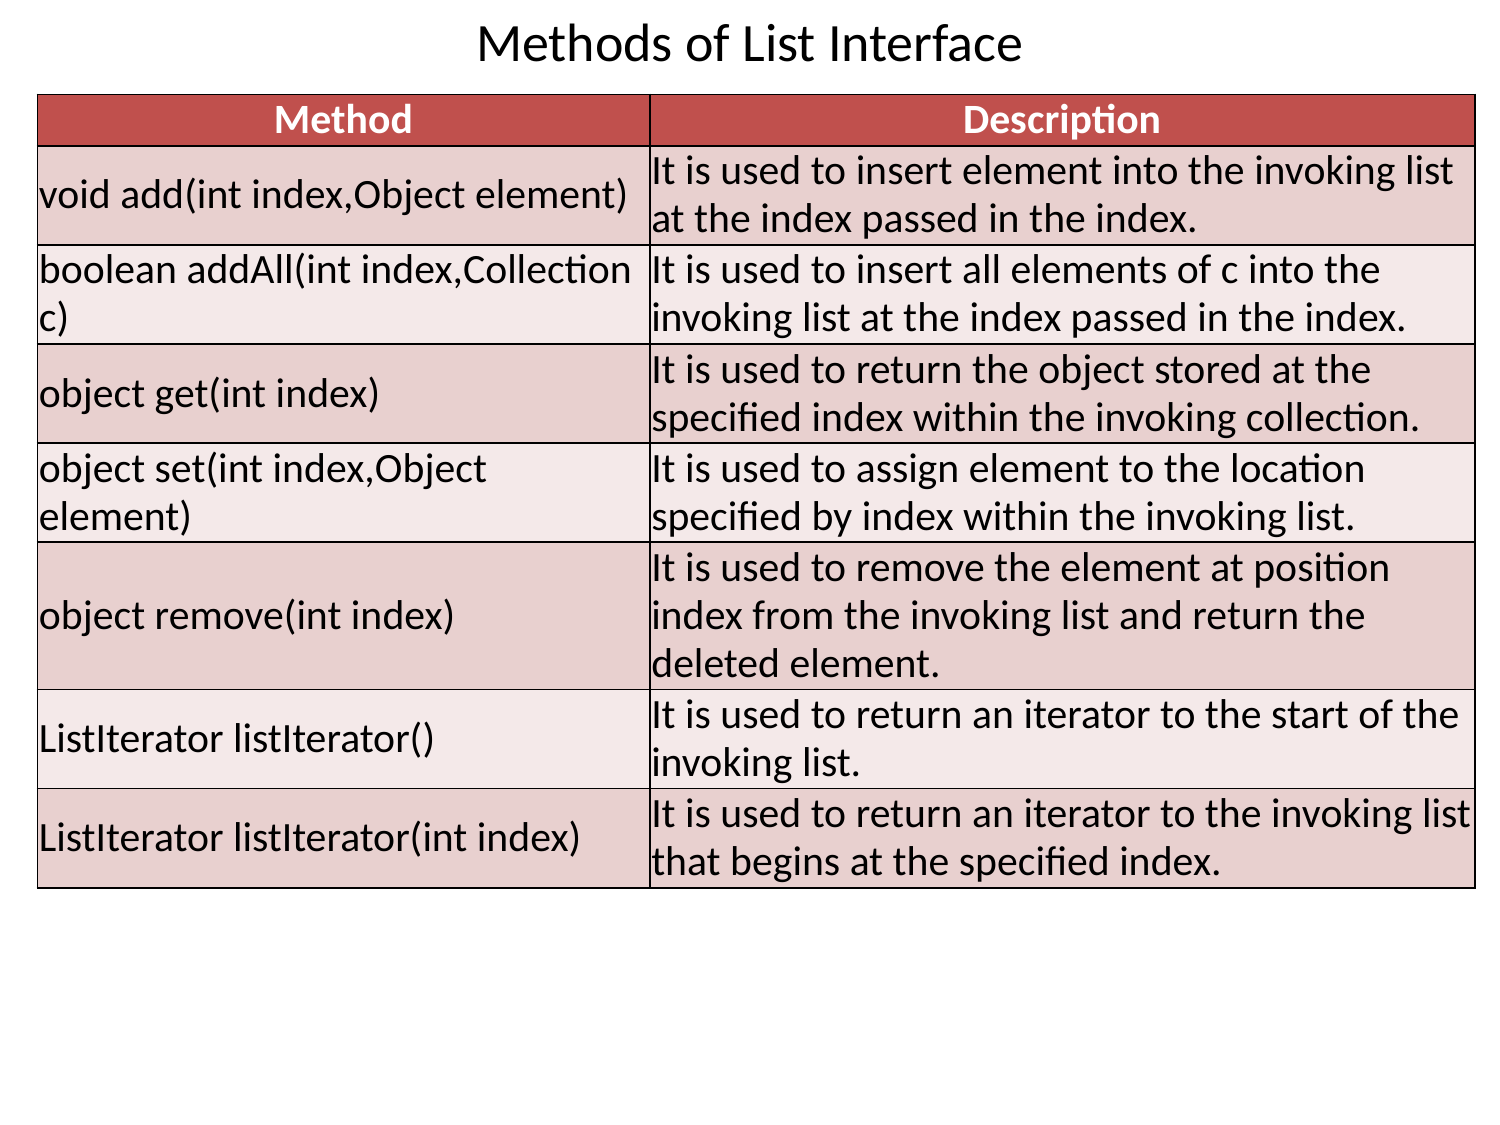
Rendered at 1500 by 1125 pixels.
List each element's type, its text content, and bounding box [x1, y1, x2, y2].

title Methods of List Interface [75, 0, 1425, 80]
table_cell boolean addAll(int index,Collection c) [38, 246, 649, 343]
table_header Description [651, 95, 1474, 145]
table_cell It is used to return the object stored at the specified index within the invoking collection. [651, 345, 1474, 442]
table_cell It is used to return an iterator to the invoking list that begins at the specified index. [651, 789, 1474, 887]
table_cell It is used to insert all elements of c into the invoking list at the index passed in the index. [651, 246, 1474, 343]
table_cell ListIterator listIterator(int index) [38, 789, 649, 887]
table_cell object remove(int index) [38, 543, 649, 689]
table_cell It is used to return an iterator to the start of the invoking list. [651, 690, 1474, 788]
table_cell It is used to insert element into the invoking list at the index passed in the index. [651, 147, 1474, 244]
table_cell It is used to assign element to the location specified by index within the invoking list. [651, 444, 1474, 541]
table_cell It is used to remove the element at position index from the invoking list and return the deleted element. [651, 543, 1474, 689]
table_cell object set(int index,Object element) [38, 444, 649, 541]
table_cell ListIterator listIterator() [38, 690, 649, 788]
table_header Method [38, 95, 649, 145]
table_cell void add(int index,Object element) [38, 147, 649, 244]
table_cell object get(int index) [38, 345, 649, 442]
